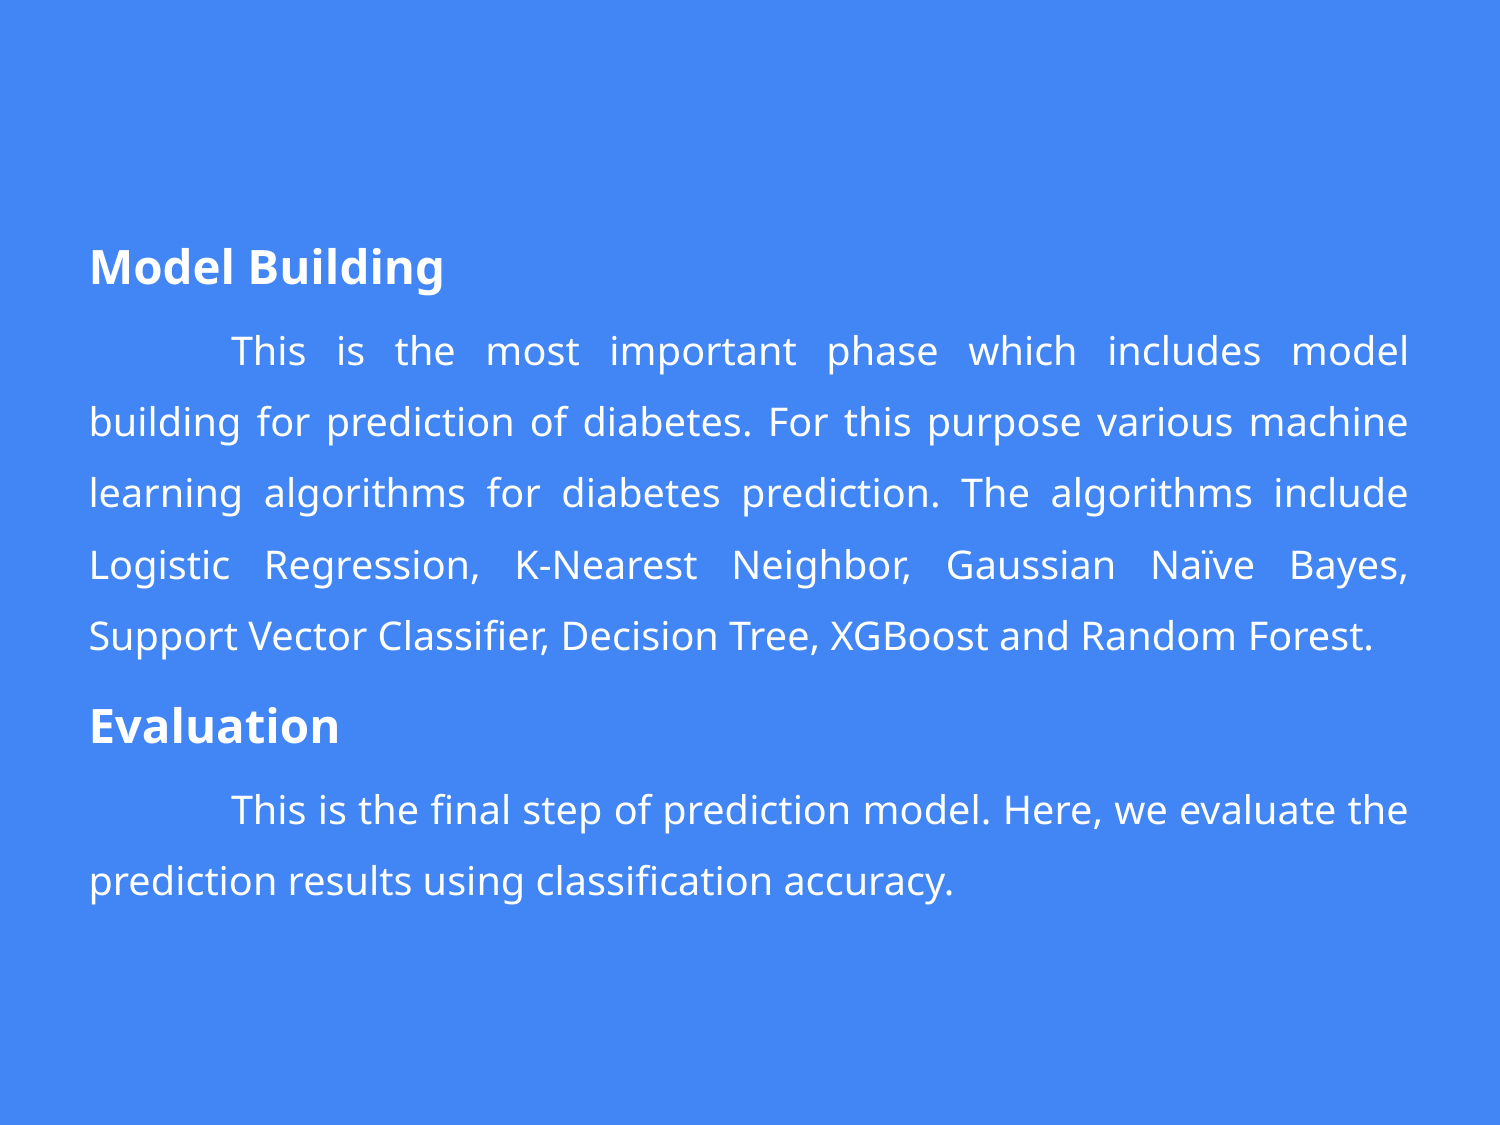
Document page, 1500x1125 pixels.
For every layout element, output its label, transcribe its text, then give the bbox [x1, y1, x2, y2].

list Model Building This is the most important phase which includes model building for prediction of diabetes. For this purpose various machine learning algorithms for diabetes prediction. The algorithms include Logistic Regression, K-Nearest Neighbor, Gaussian Naïve Bayes, Support Vector Classifier, Decision Tree, XGBoost and Random Forest. Evaluation This is the final step of prediction model. Here, we evaluate the prediction results using classification accuracy. [73, 201, 1427, 924]
